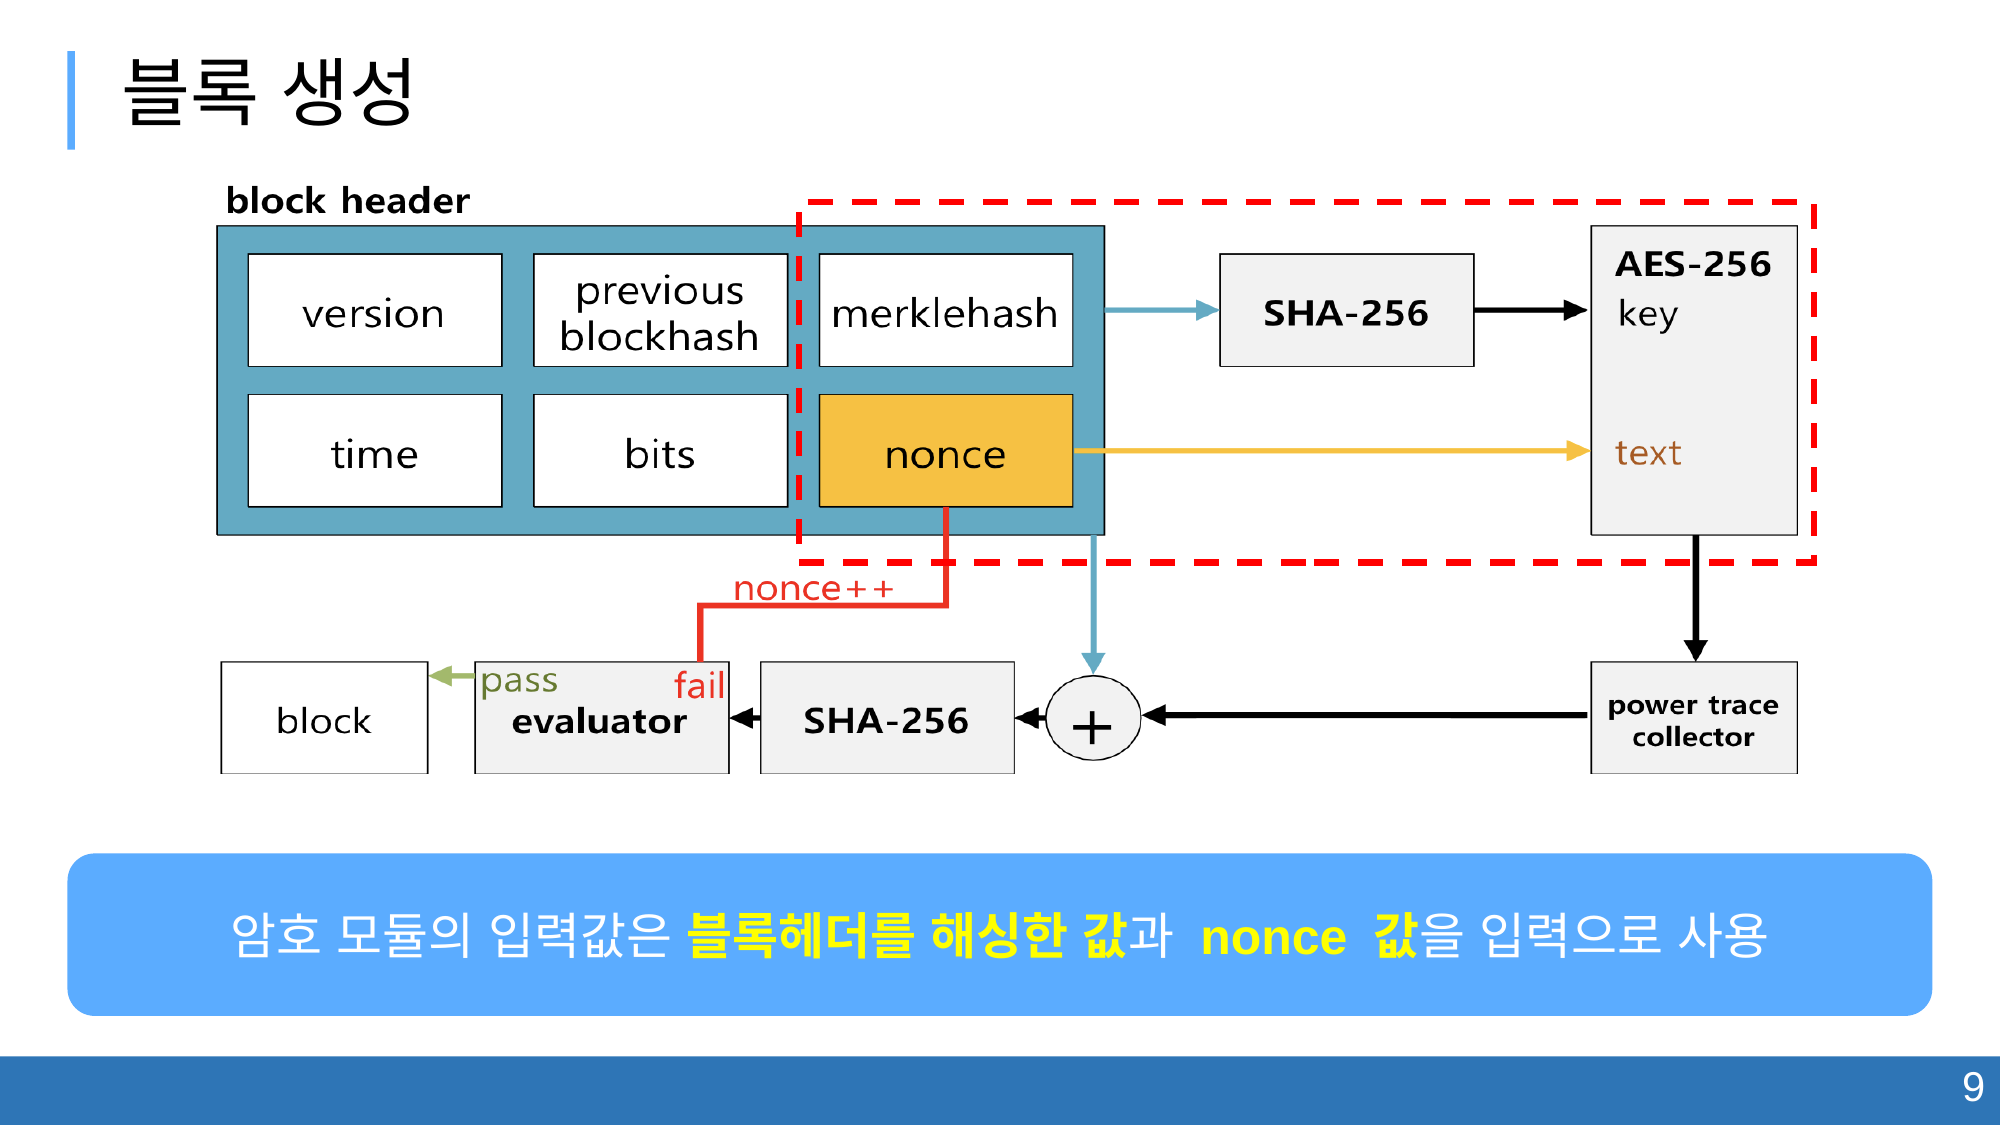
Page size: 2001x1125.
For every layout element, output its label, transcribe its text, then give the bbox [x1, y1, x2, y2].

title 블록 생성 [67, 34, 1933, 160]
text_box 암호 모듈의 입력값은 블록헤더를 해싱한 값과 nonce 값을 입력으로 사용 [66, 852, 1934, 1017]
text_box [180, 177, 1819, 835]
